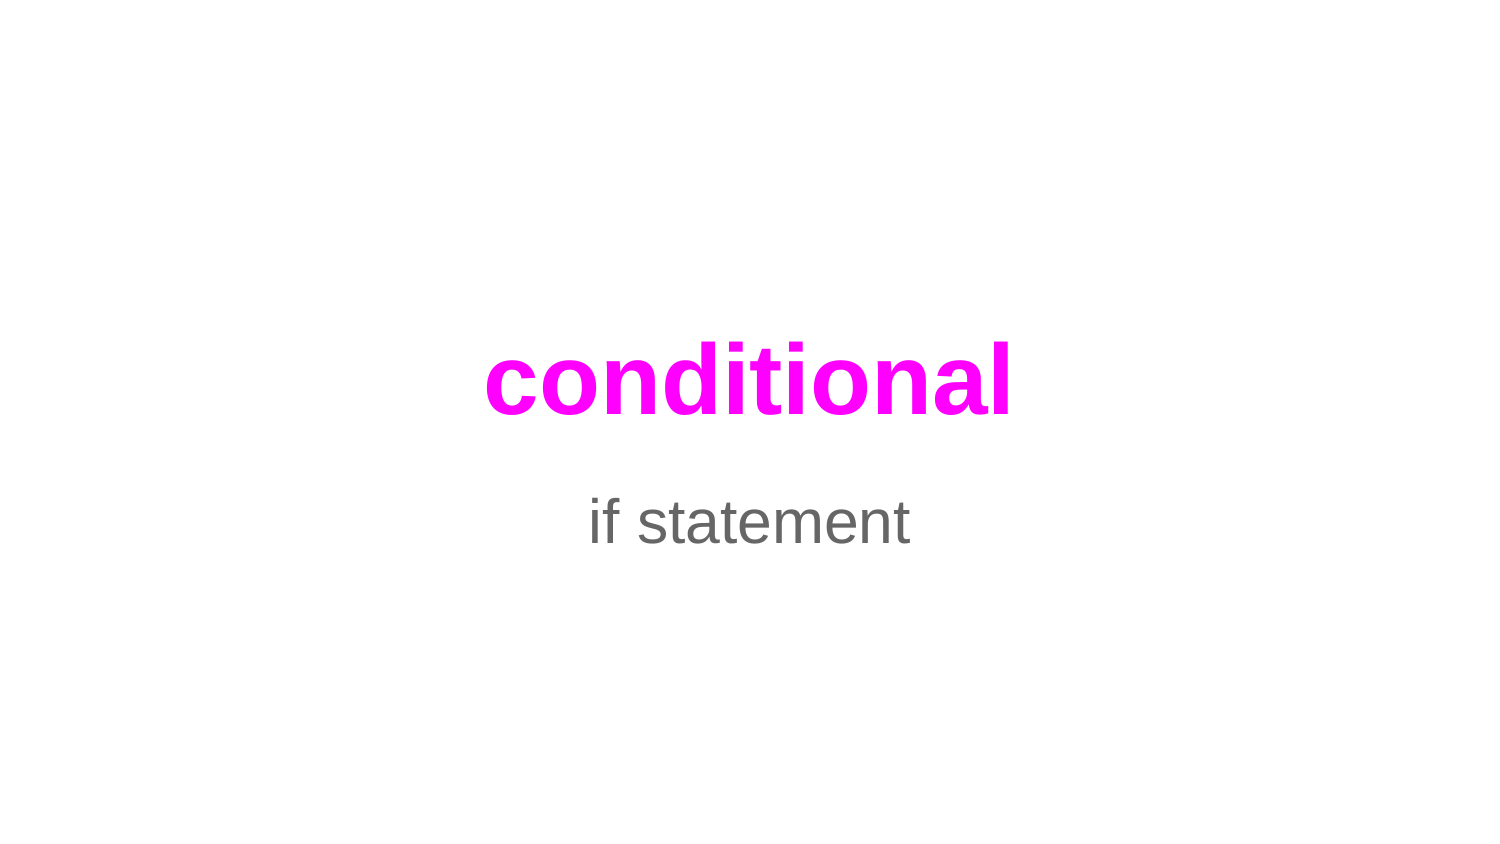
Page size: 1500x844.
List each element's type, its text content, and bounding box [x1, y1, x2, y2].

title conditional [112, 259, 1388, 450]
subtitle if statement [112, 465, 1388, 595]
